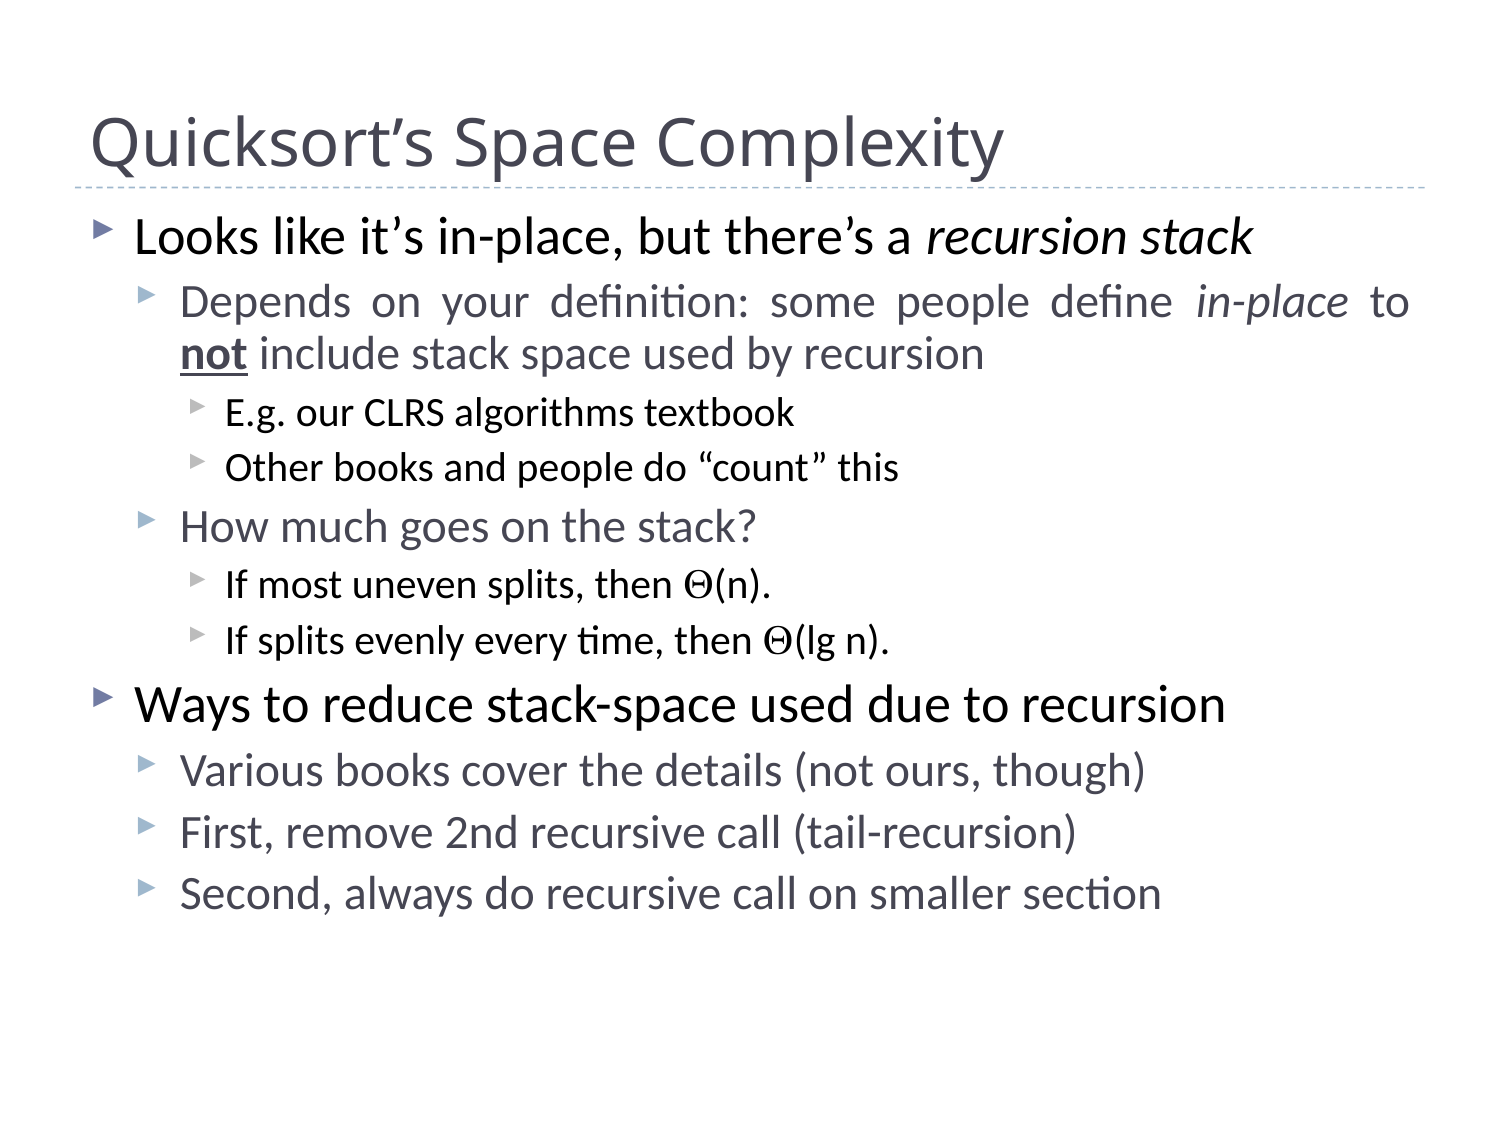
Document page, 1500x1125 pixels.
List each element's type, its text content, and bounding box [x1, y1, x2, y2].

list Looks like it’s in-place, but there’s a recursion stack Depends on your definition: some people define in-place to not include stack space used by recursion E.g. our CLRS algorithms textbook Other books and people do “count” this How much goes on the stack? If most uneven splits, then (n). If splits evenly every time, then (lg n). Ways to reduce stack-space used due to recursion Various books cover the details (not ours, though) First, remove 2nd recursive call (tail-recursion) Second, always do recursive call on smaller section [75, 200, 1425, 1006]
title Quicksort’s Space Complexity [75, 24, 1425, 188]
